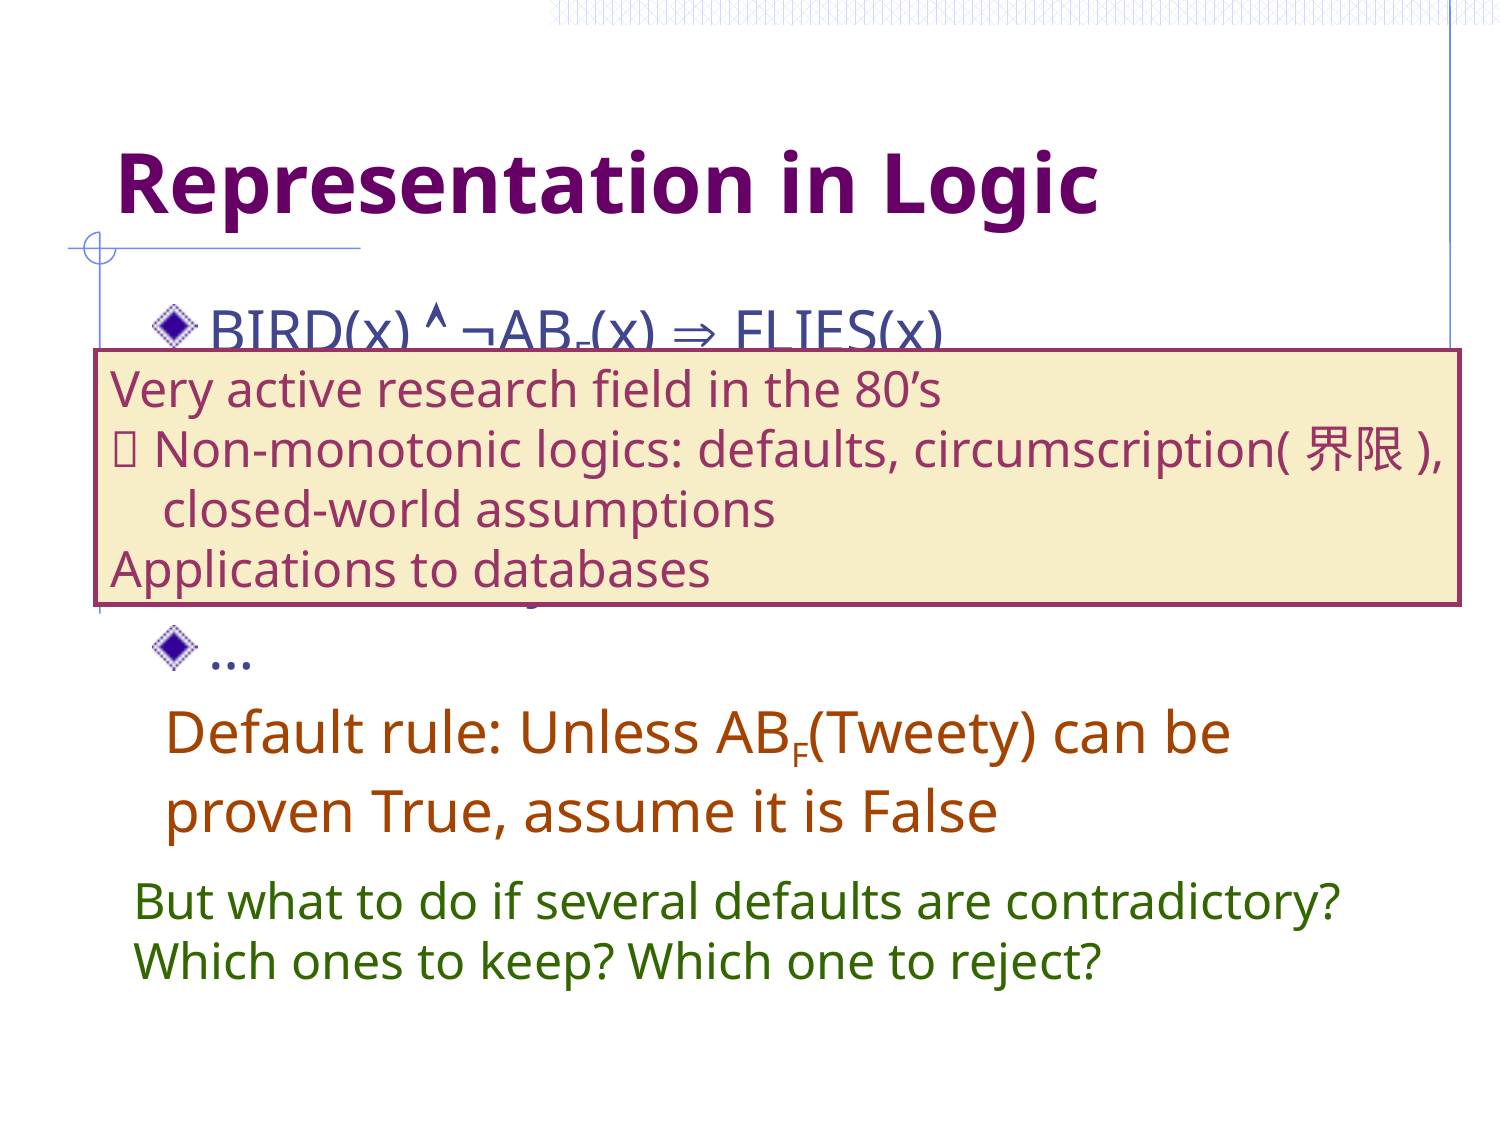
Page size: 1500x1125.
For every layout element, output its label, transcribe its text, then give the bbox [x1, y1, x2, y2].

text_box Default rule: Unless ABF(Tweety) can be proven True, assume it is False [149, 687, 1425, 852]
list BIRD(x)  ABF(x)  FLIES(x) PENGUINS(x)  ABF(x) BROKEN-WINGS(x)  ABF(x) BIRD(Tweety) … [137, 605, 1413, 688]
picture [152, 625, 198, 671]
text_box Very active research field in the 80’s  Non-monotonic logics: defaults, circumscription(界限), closed-world assumptions Applications to databases [95, 349, 1460, 605]
text_box But what to do if several defaults are contradictory? Which ones to keep? Which one to reject? [118, 862, 1358, 998]
picture [152, 304, 198, 349]
title Representation in Logic [99, 50, 1375, 238]
list BIRD(x)  ABF(x)  FLIES(x) PENGUINS(x)  ABF(x) BROKEN-WINGS(x)  ABF(x) BIRD(Tweety) … [137, 287, 1413, 349]
